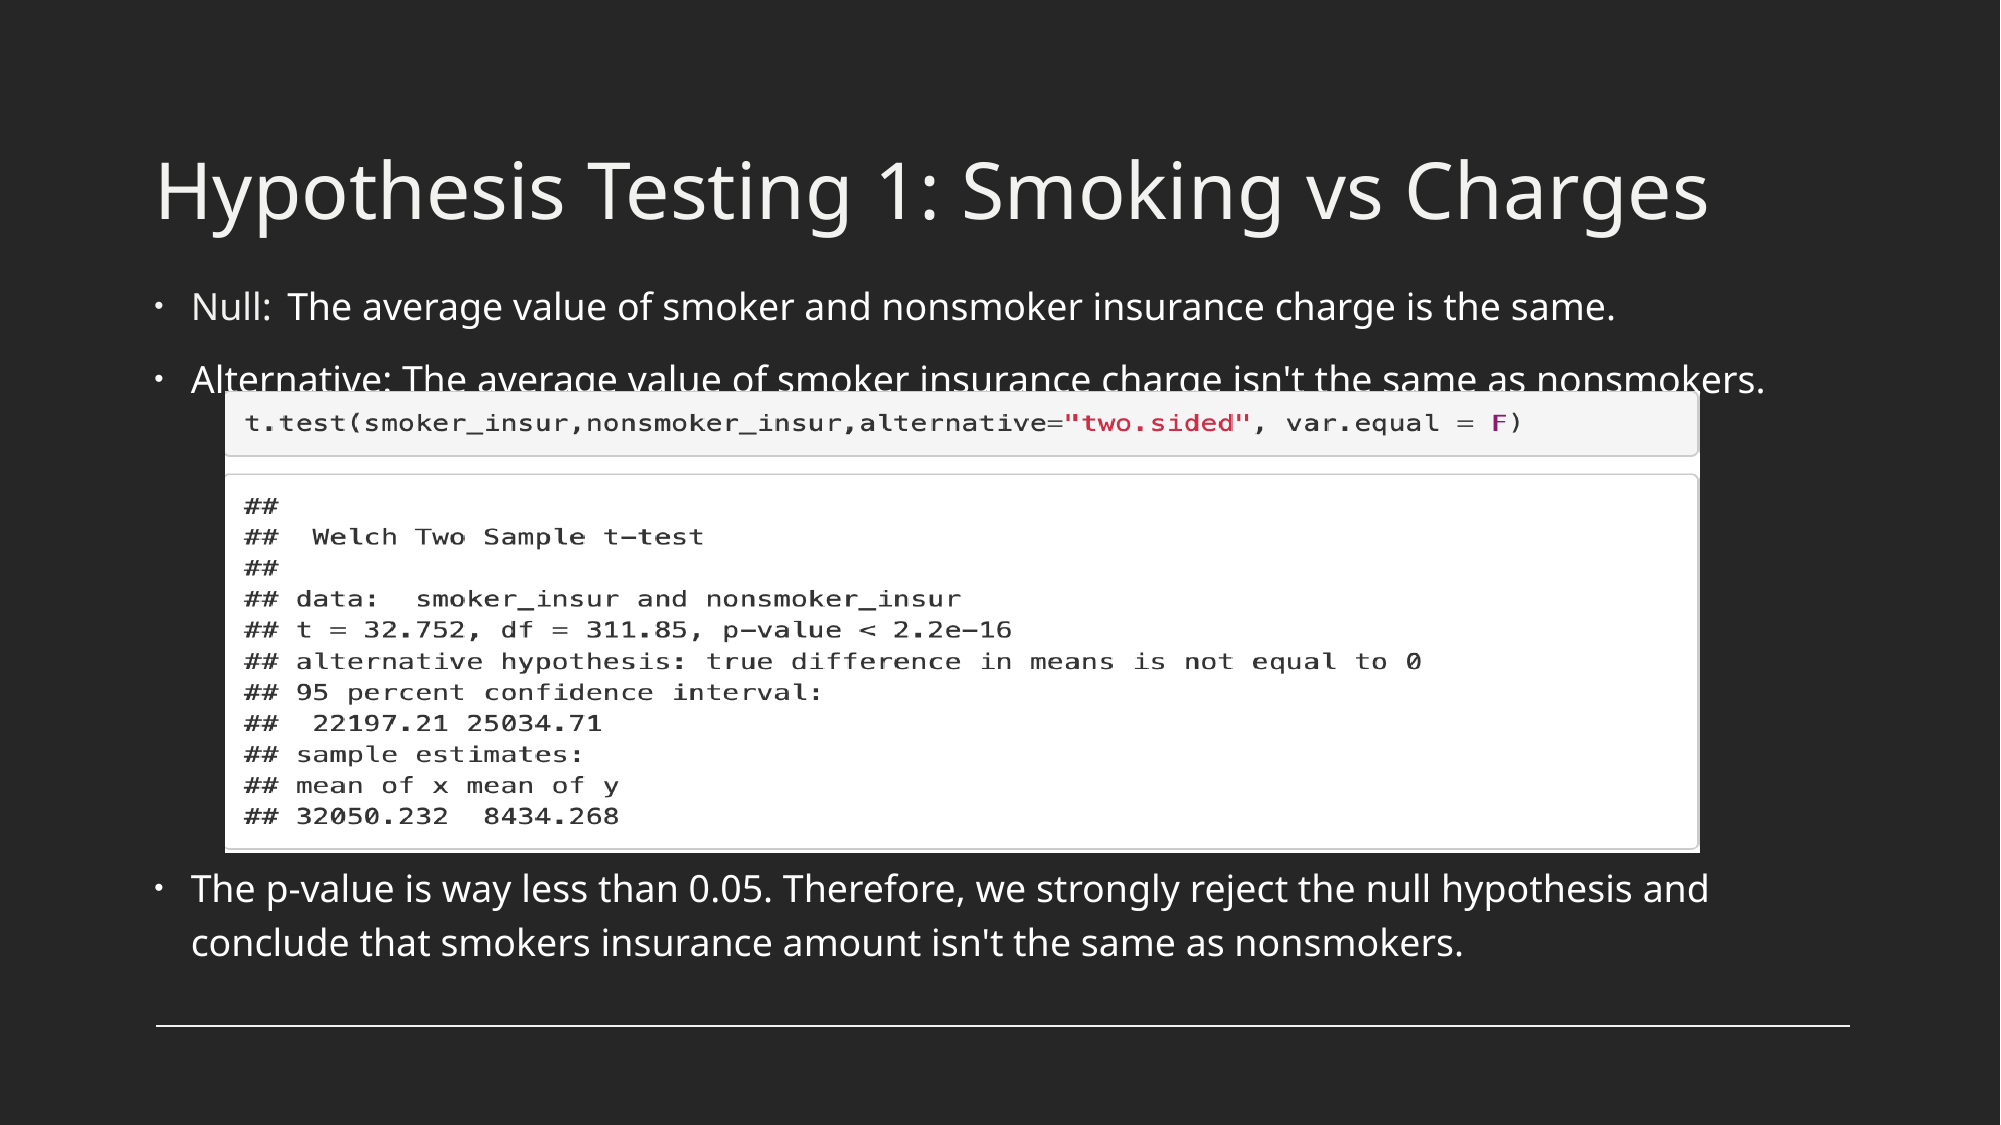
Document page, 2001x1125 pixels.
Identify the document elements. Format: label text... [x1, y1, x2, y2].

list Null: The average value of smoker and nonsmoker insurance charge is the same. Alternative: The average value of smoker insurance charge isn't the same as nonsmokers. The p-value is way less than 0.05. Therefore, we strongly reject the null hypothesis and conclude that smokers insurance amount isn't the same as nonsmokers. [139, 266, 1850, 980]
picture [225, 391, 1700, 853]
title Hypothesis Testing 1: Smoking vs Charges [139, 65, 1850, 244]
